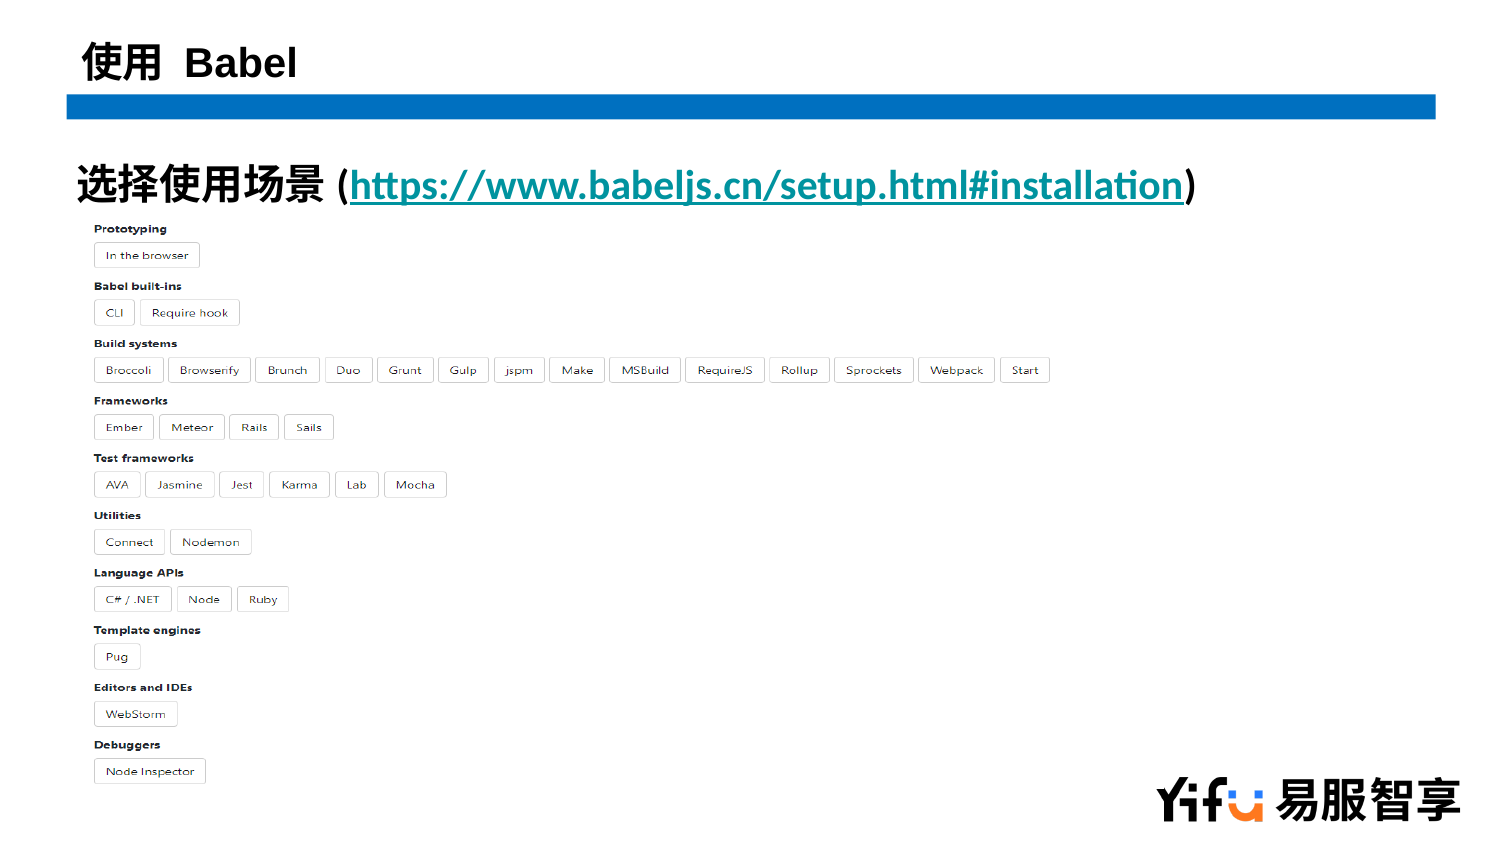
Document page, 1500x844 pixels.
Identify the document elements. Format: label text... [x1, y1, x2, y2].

picture [66, 163, 1464, 824]
text_box 选择使用场景(https://www.babeljs.cn/setup.html#installation) [61, 150, 1212, 215]
text_box 使用 Babel [66, 28, 834, 94]
text_box [66, 93, 1437, 120]
